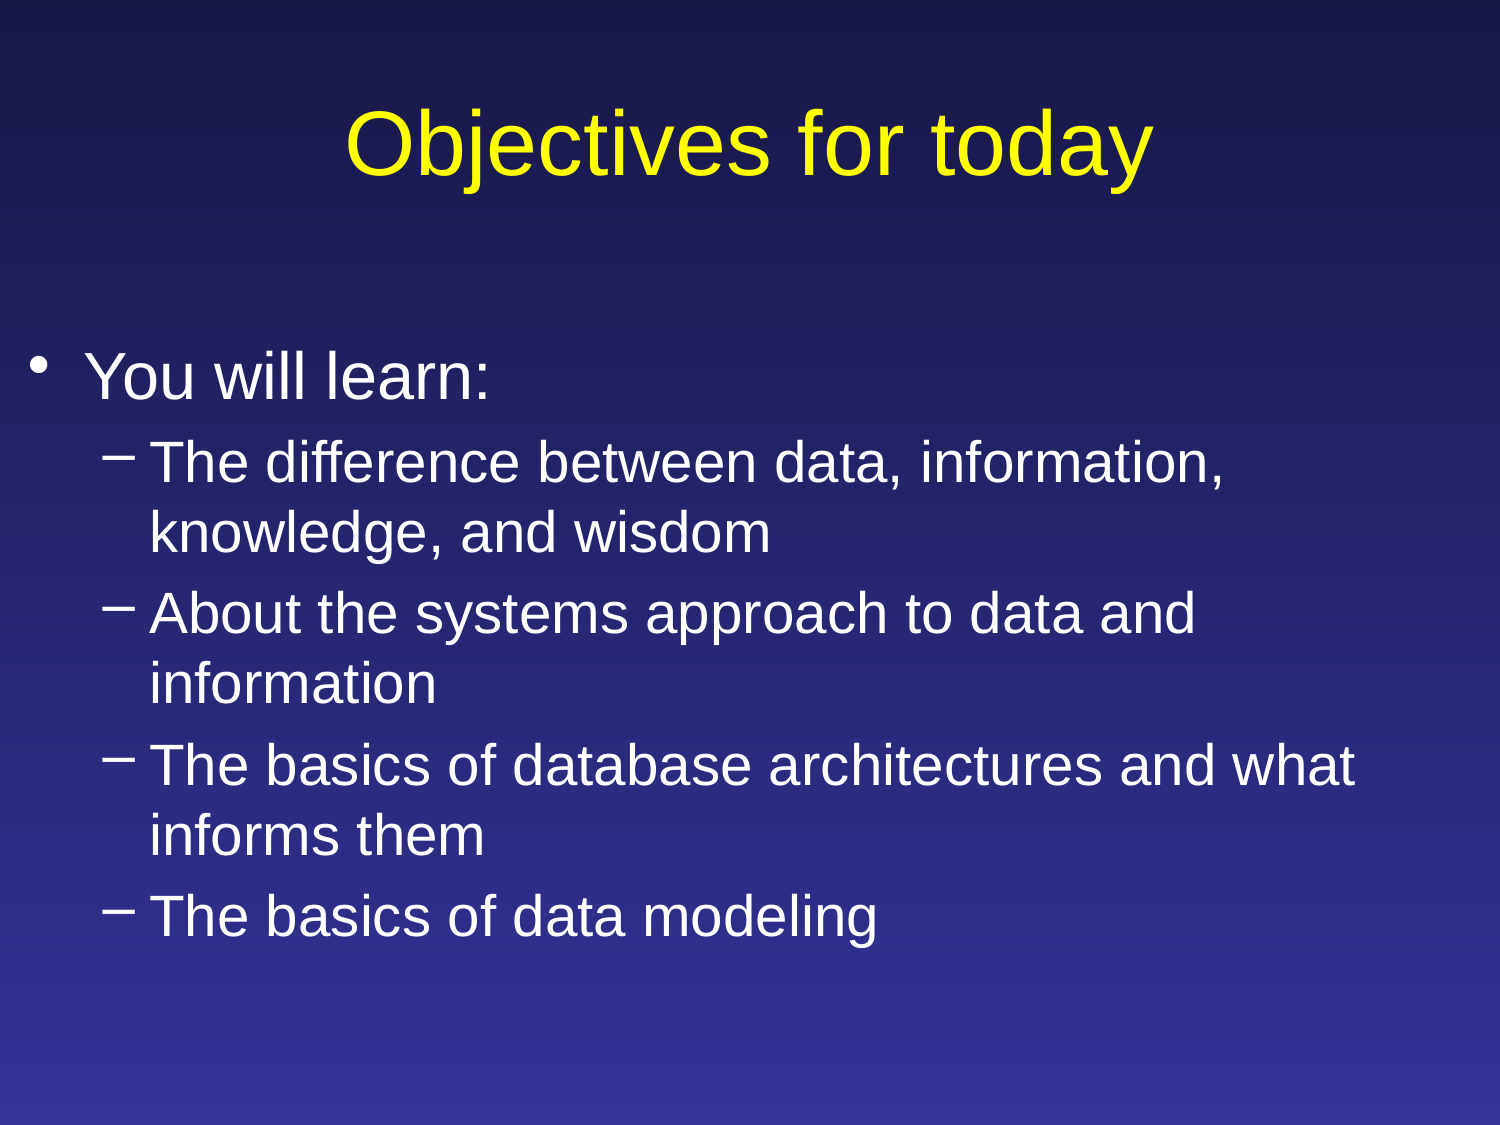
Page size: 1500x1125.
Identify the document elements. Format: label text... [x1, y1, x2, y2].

list You will learn: The difference between data, information, knowledge, and wisdom About the systems approach to data and information The basics of database architectures and what informs them The basics of data modeling [12, 324, 1463, 1000]
title Objectives for today [75, 45, 1425, 233]
